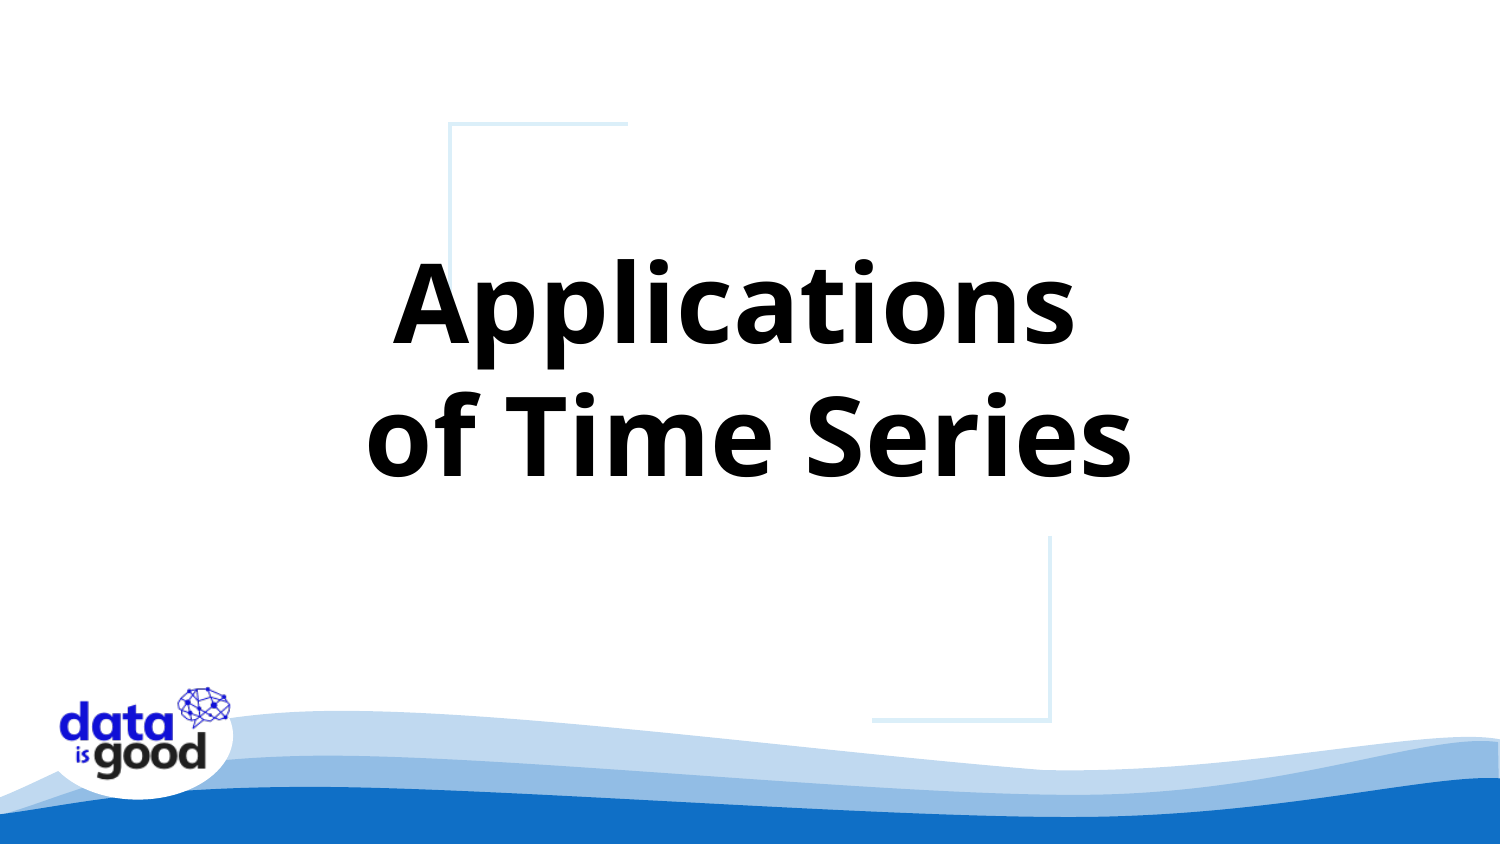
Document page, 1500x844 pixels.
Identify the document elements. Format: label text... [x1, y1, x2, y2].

picture [58, 685, 231, 804]
title Applications of Time Series [274, 239, 1226, 492]
